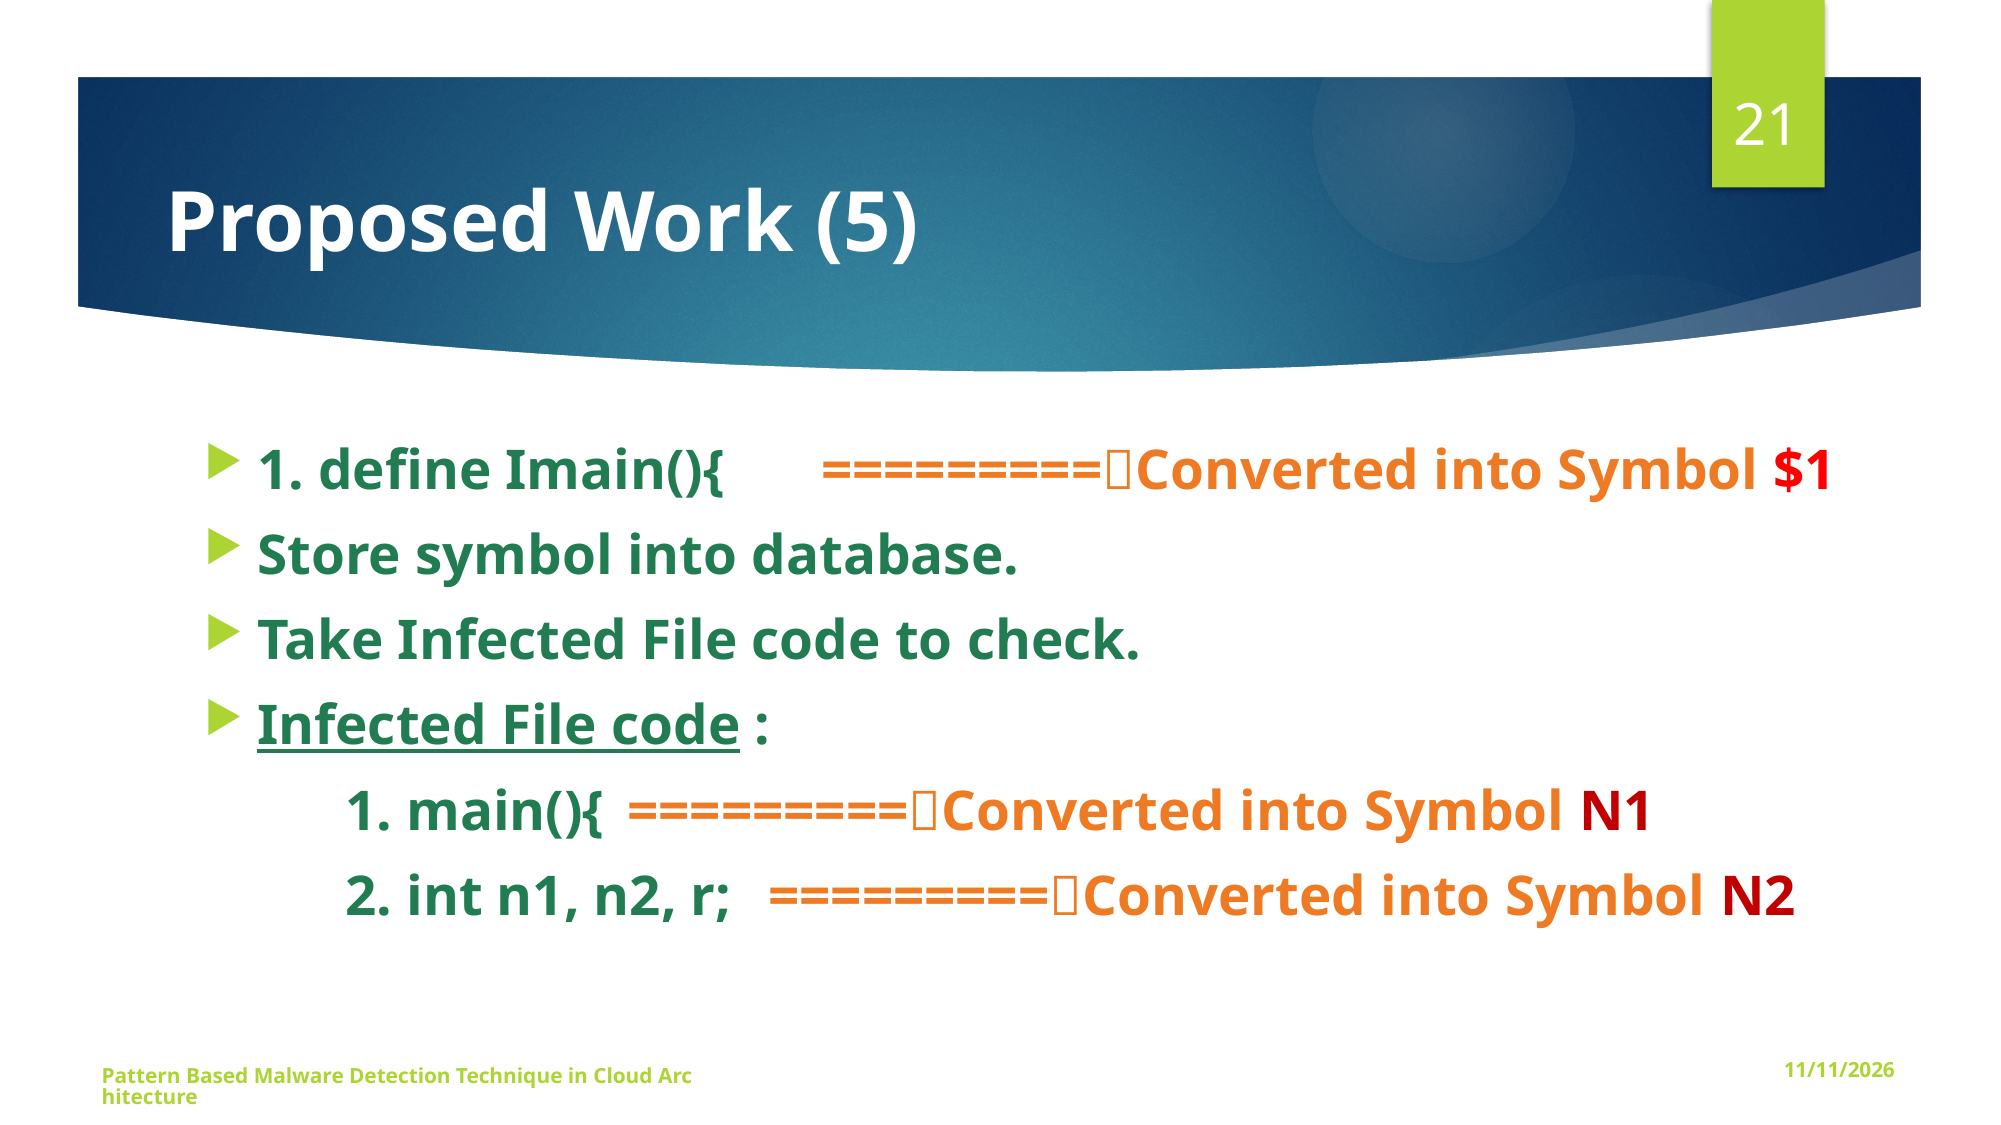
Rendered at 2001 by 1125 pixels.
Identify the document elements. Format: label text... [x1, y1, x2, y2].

slide_number 21 [1698, 48, 1836, 175]
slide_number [1747, 1048, 1910, 1099]
title Proposed Work (5) [150, 159, 1691, 276]
list 1. define Imain(){ =========Converted into Symbol $1 Store symbol into database. Take Infected File code to check. Infected File code : 1. main(){ =========Converted into Symbol N1 2. int n1, n2, r; =========Converted into Symbol N2 [189, 427, 1866, 988]
footer Pattern Based Malware Detection Technique in Cloud Architecture [86, 1048, 720, 1099]
